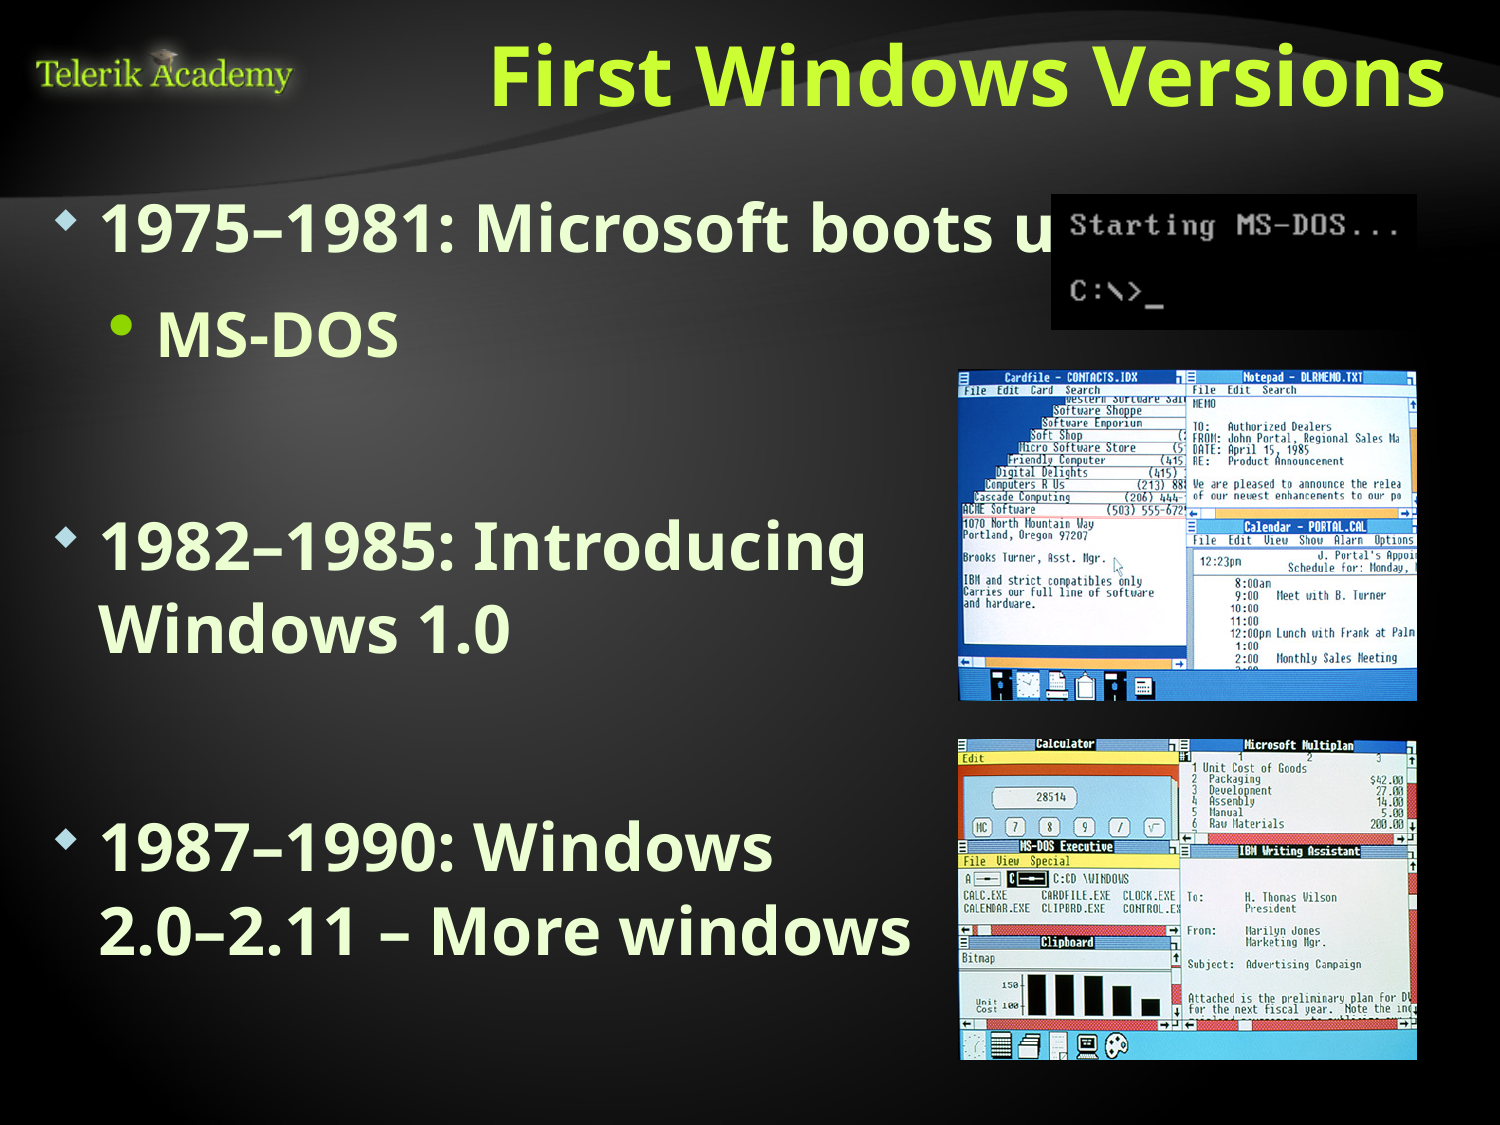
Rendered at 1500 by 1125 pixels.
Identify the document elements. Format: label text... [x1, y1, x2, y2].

picture [0, 0, 1500, 1125]
picture [957, 739, 1417, 1060]
list 1975–1981: Microsoft boots up MS‑DOS 1982–1985: Introducing Windows 1.0 1987–1990: Windows 2.0–2.11 – More windows [37, 174, 1463, 1125]
title First Windows Versions [300, 12, 1463, 150]
picture [1051, 194, 1417, 331]
picture [957, 369, 1417, 701]
